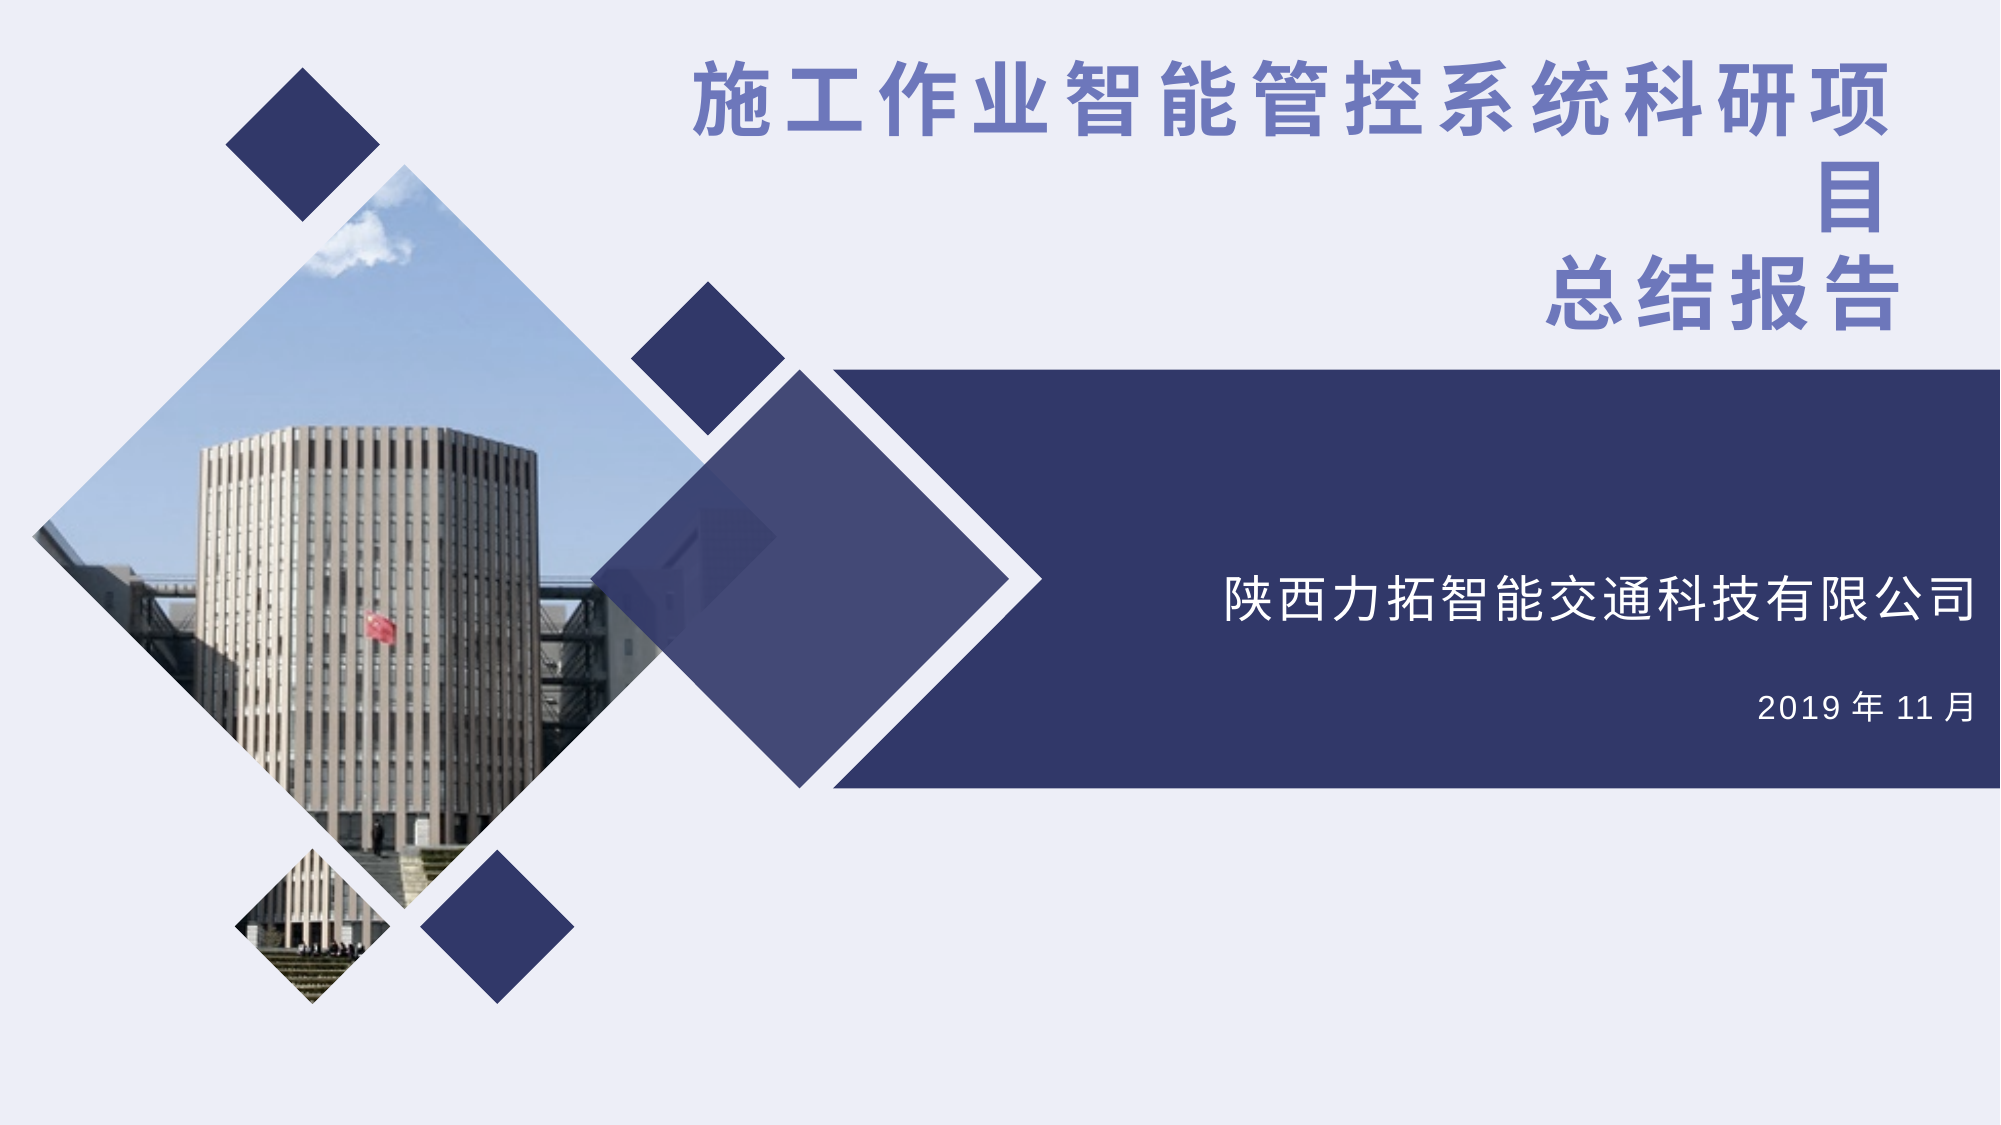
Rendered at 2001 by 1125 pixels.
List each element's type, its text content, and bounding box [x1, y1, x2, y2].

picture [234, 848, 391, 1004]
list 2019年11月 [1609, 666, 1993, 738]
subtitle 陕西力拓智能交通科技有限公司 [1173, 567, 1993, 656]
picture [32, 164, 705, 910]
title 施工作业智能管控系统科研项目 总结报告 [653, 38, 1919, 340]
